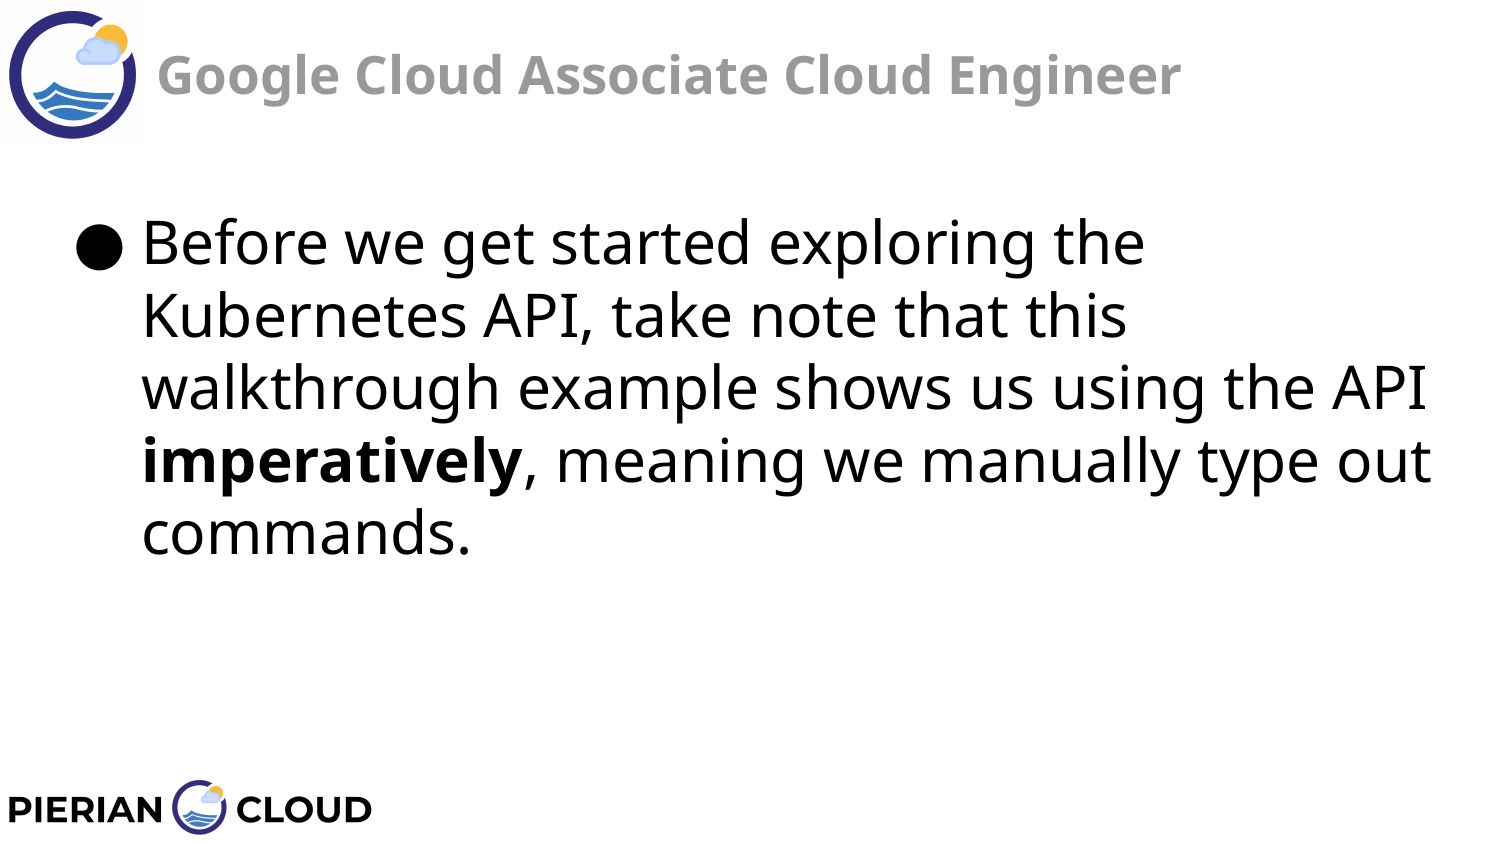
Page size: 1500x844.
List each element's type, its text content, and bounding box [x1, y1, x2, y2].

title Google Cloud Associate Cloud Engineer [146, 25, 1420, 120]
subtitle Before we get started exploring the Kubernetes API, take note that this walkthrough example shows us using the API imperatively, meaning we manually type out commands. [51, 189, 1476, 750]
picture [0, 758, 375, 844]
picture [0, 0, 142, 146]
